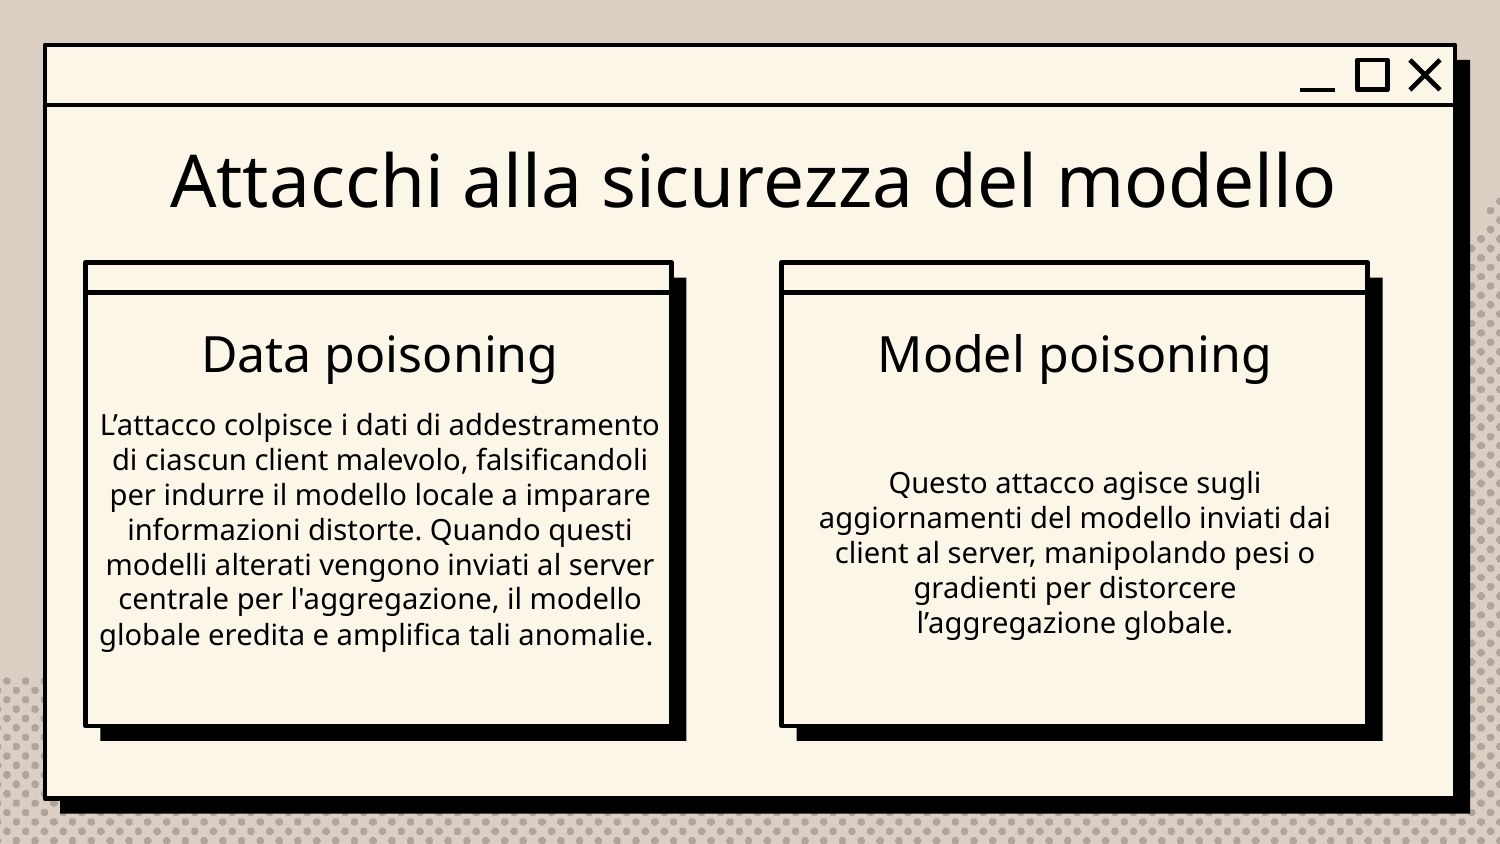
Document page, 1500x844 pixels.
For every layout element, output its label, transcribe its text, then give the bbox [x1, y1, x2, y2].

title Attacchi alla sicurezza del modello [52, 120, 1455, 233]
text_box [781, 262, 1383, 742]
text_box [85, 262, 687, 742]
